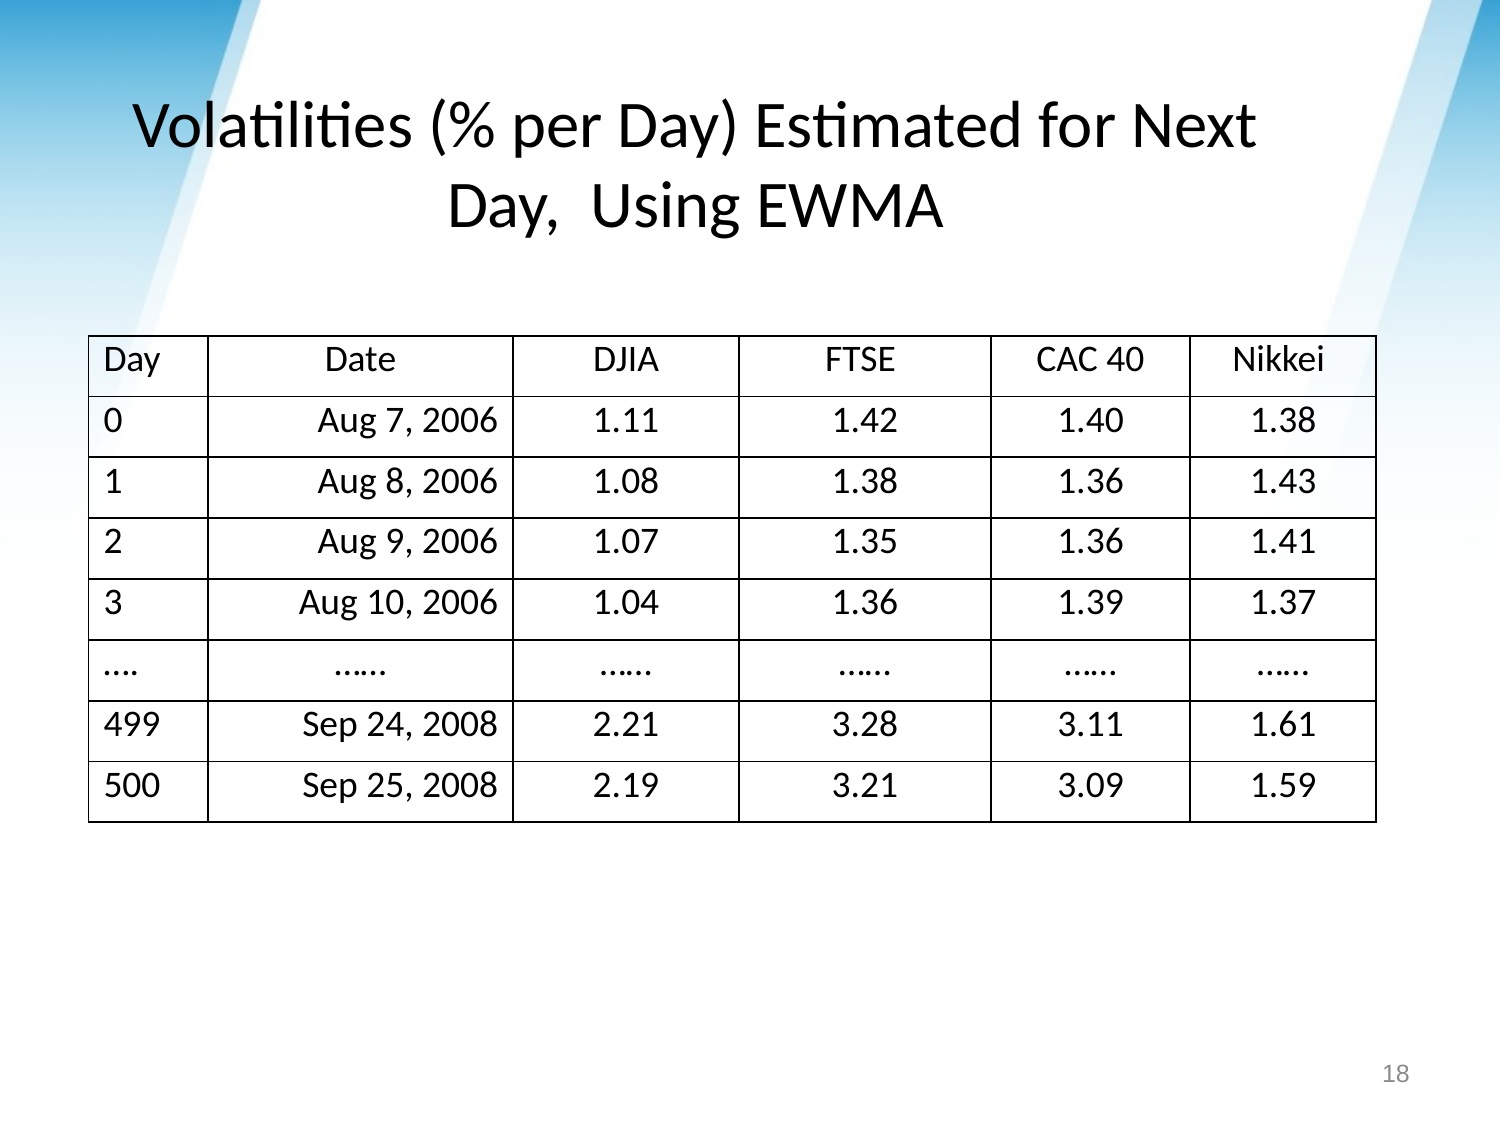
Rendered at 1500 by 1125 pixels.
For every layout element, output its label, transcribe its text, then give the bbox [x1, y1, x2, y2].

table_cell 1.43 [1191, 458, 1375, 517]
table_cell Aug 7, 2006 [209, 397, 512, 456]
table_cell 500 [89, 762, 207, 821]
table_cell 1.41 [1191, 519, 1375, 578]
table_cell 1.59 [1191, 762, 1375, 821]
table_cell Aug 9, 2006 [209, 519, 512, 578]
table_cell 1.35 [740, 519, 990, 578]
table_cell …… [992, 641, 1189, 700]
table_cell …… [209, 641, 512, 700]
table_cell …… [740, 641, 990, 700]
table_header Day [89, 337, 207, 396]
table_cell …… [514, 641, 738, 700]
table_cell 2.19 [514, 762, 738, 821]
table_header DJIA [514, 337, 738, 396]
table_cell Aug 8, 2006 [209, 458, 512, 517]
table_cell 1.36 [740, 580, 990, 639]
table_cell 1.36 [992, 458, 1189, 517]
picture [0, 0, 1500, 771]
table_cell 1.37 [1191, 580, 1375, 639]
table_cell 1.07 [514, 519, 738, 578]
table_cell 1.11 [514, 397, 738, 456]
table_cell 1.38 [740, 458, 990, 517]
table_header CAC 40 [992, 337, 1189, 396]
table_cell 1.08 [514, 458, 738, 517]
table_cell 3 [89, 580, 207, 639]
table_cell 2 [89, 519, 207, 578]
table_cell 1.04 [514, 580, 738, 639]
table_header FTSE [740, 337, 990, 396]
title Volatilities (% per Day) Estimated for Next Day, Using EWMA [76, 54, 1315, 268]
slide_number 18 [1074, 1042, 1425, 1103]
table_cell …… [1191, 641, 1375, 700]
table_cell 3.21 [740, 762, 990, 821]
table_cell …. [89, 641, 207, 700]
table_cell 1 [89, 458, 207, 517]
table_cell 1.36 [992, 519, 1189, 578]
table_cell 1.42 [740, 397, 990, 456]
table_cell 0 [89, 397, 207, 456]
table_cell 3.28 [740, 702, 990, 761]
table_cell 1.38 [1191, 397, 1375, 456]
table_cell 1.39 [992, 580, 1189, 639]
table_cell 2.21 [514, 702, 738, 761]
table_cell Aug 10, 2006 [209, 580, 512, 639]
table_cell 3.11 [992, 702, 1189, 761]
table_cell Sep 24, 2008 [209, 702, 512, 761]
table_cell 1.40 [992, 397, 1189, 456]
table_header Date [209, 337, 512, 396]
table_header Nikkei [1191, 337, 1375, 396]
table_cell 1.61 [1191, 702, 1375, 761]
table_cell Sep 25, 2008 [209, 762, 512, 821]
table_cell 499 [89, 702, 207, 761]
table_cell 3.09 [992, 762, 1189, 821]
